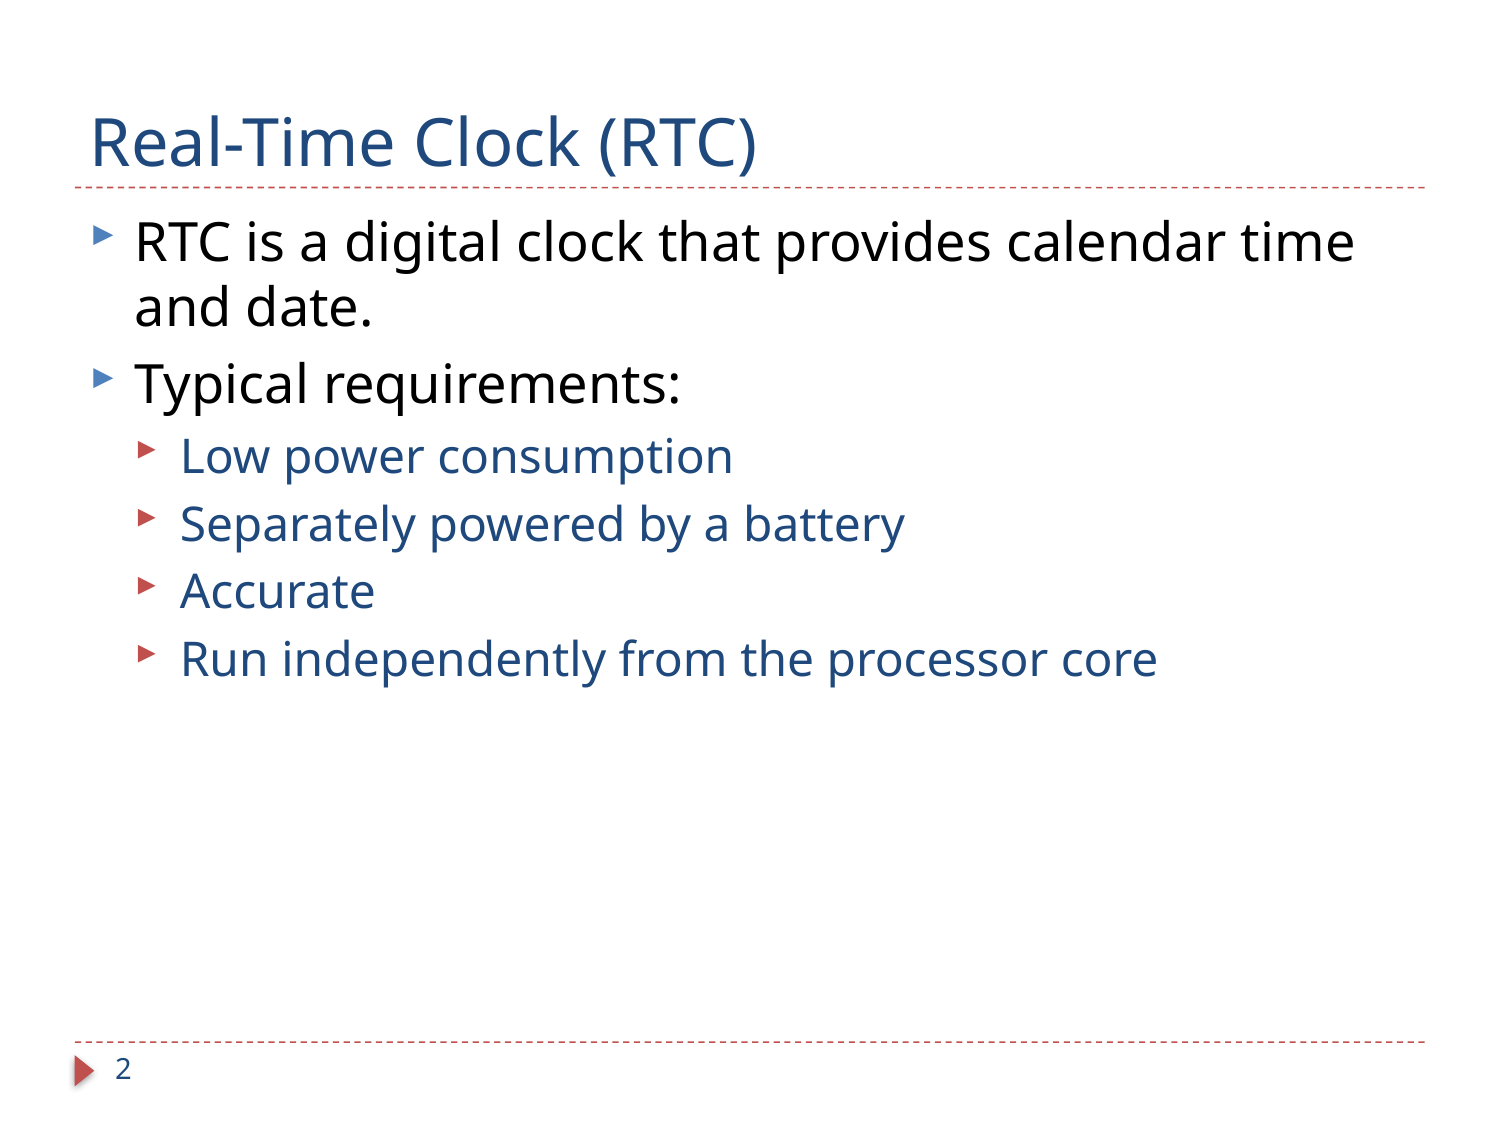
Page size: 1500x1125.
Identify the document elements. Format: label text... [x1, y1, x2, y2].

slide_number 2 [100, 1042, 426, 1103]
title Real-Time Clock (RTC) [75, 24, 1425, 188]
list RTC is a digital clock that provides calendar time and date. Typical requirements: Low power consumption Separately powered by a battery Accurate Run independently from the processor core [75, 200, 1425, 1010]
